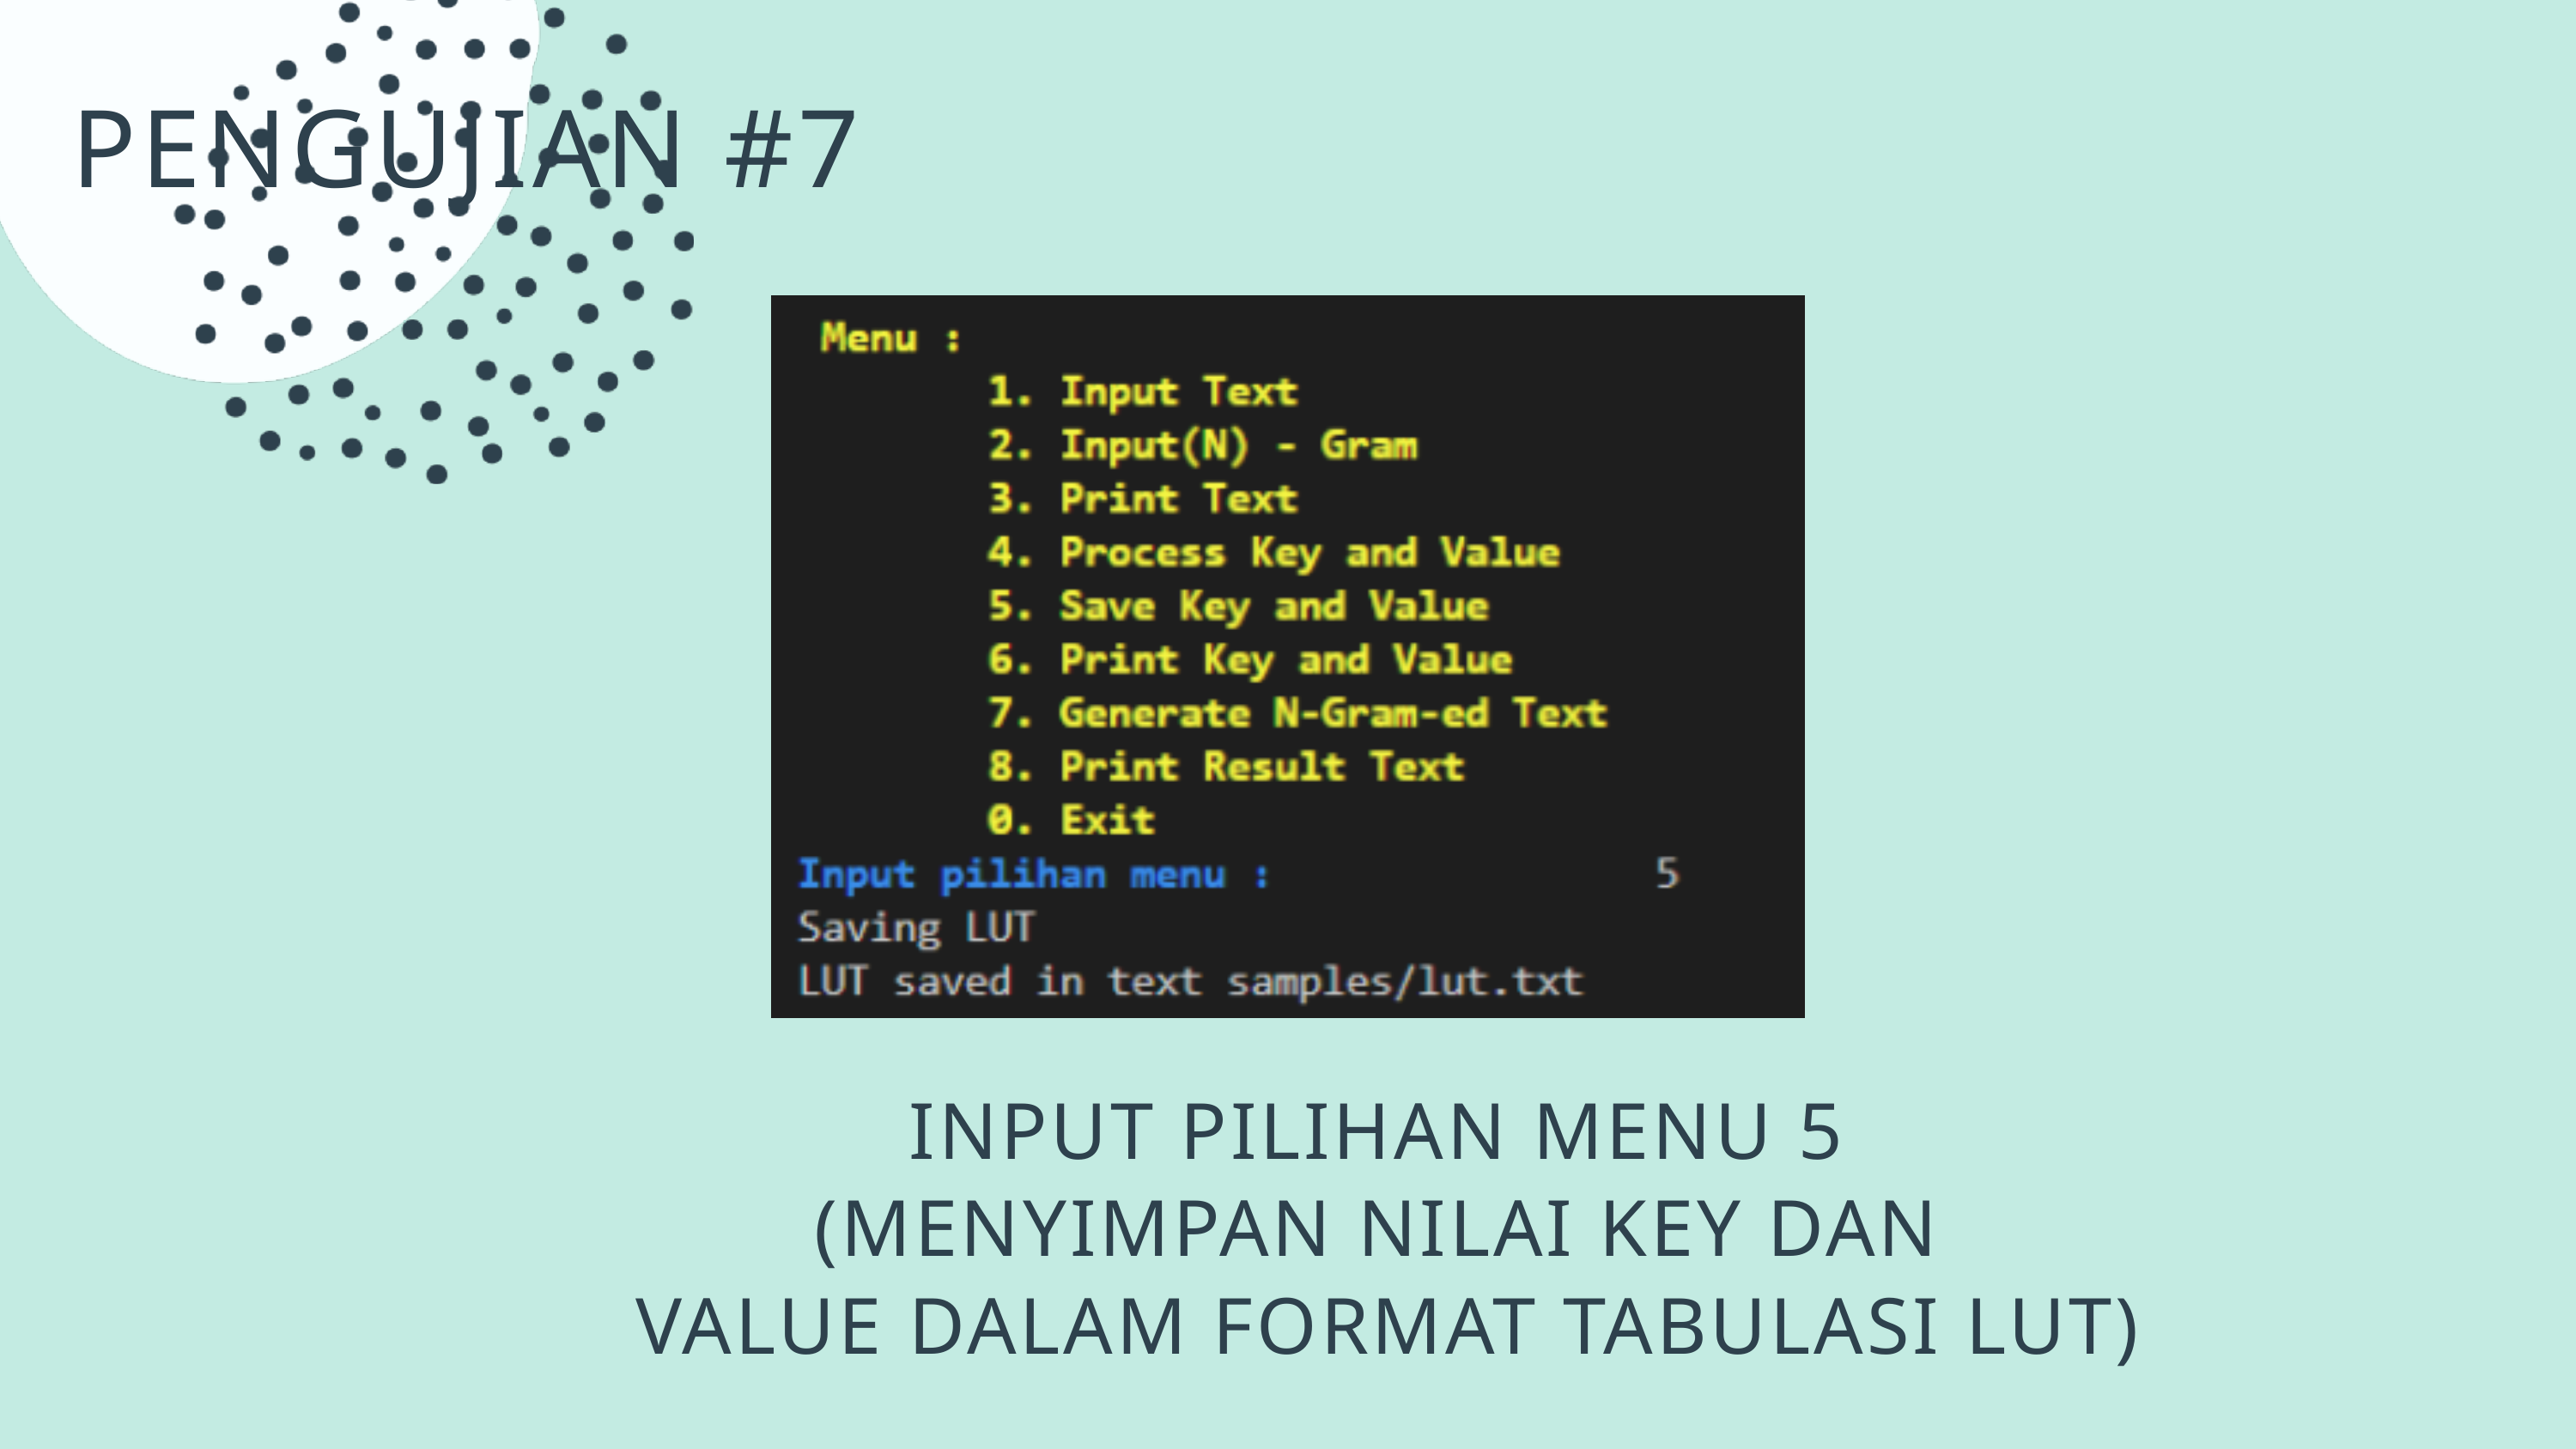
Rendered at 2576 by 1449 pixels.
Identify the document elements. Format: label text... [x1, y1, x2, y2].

picture [0, 0, 695, 485]
text_box INPUT PILIHAN MENU 5 (MENYIMPAN NILAI KEY DAN VALUE DALAM FORMAT TABULASI LUT) [331, 1076, 2445, 1370]
text_box PENGUJIAN #7 [698, 74, 1092, 209]
picture [771, 295, 1805, 1018]
